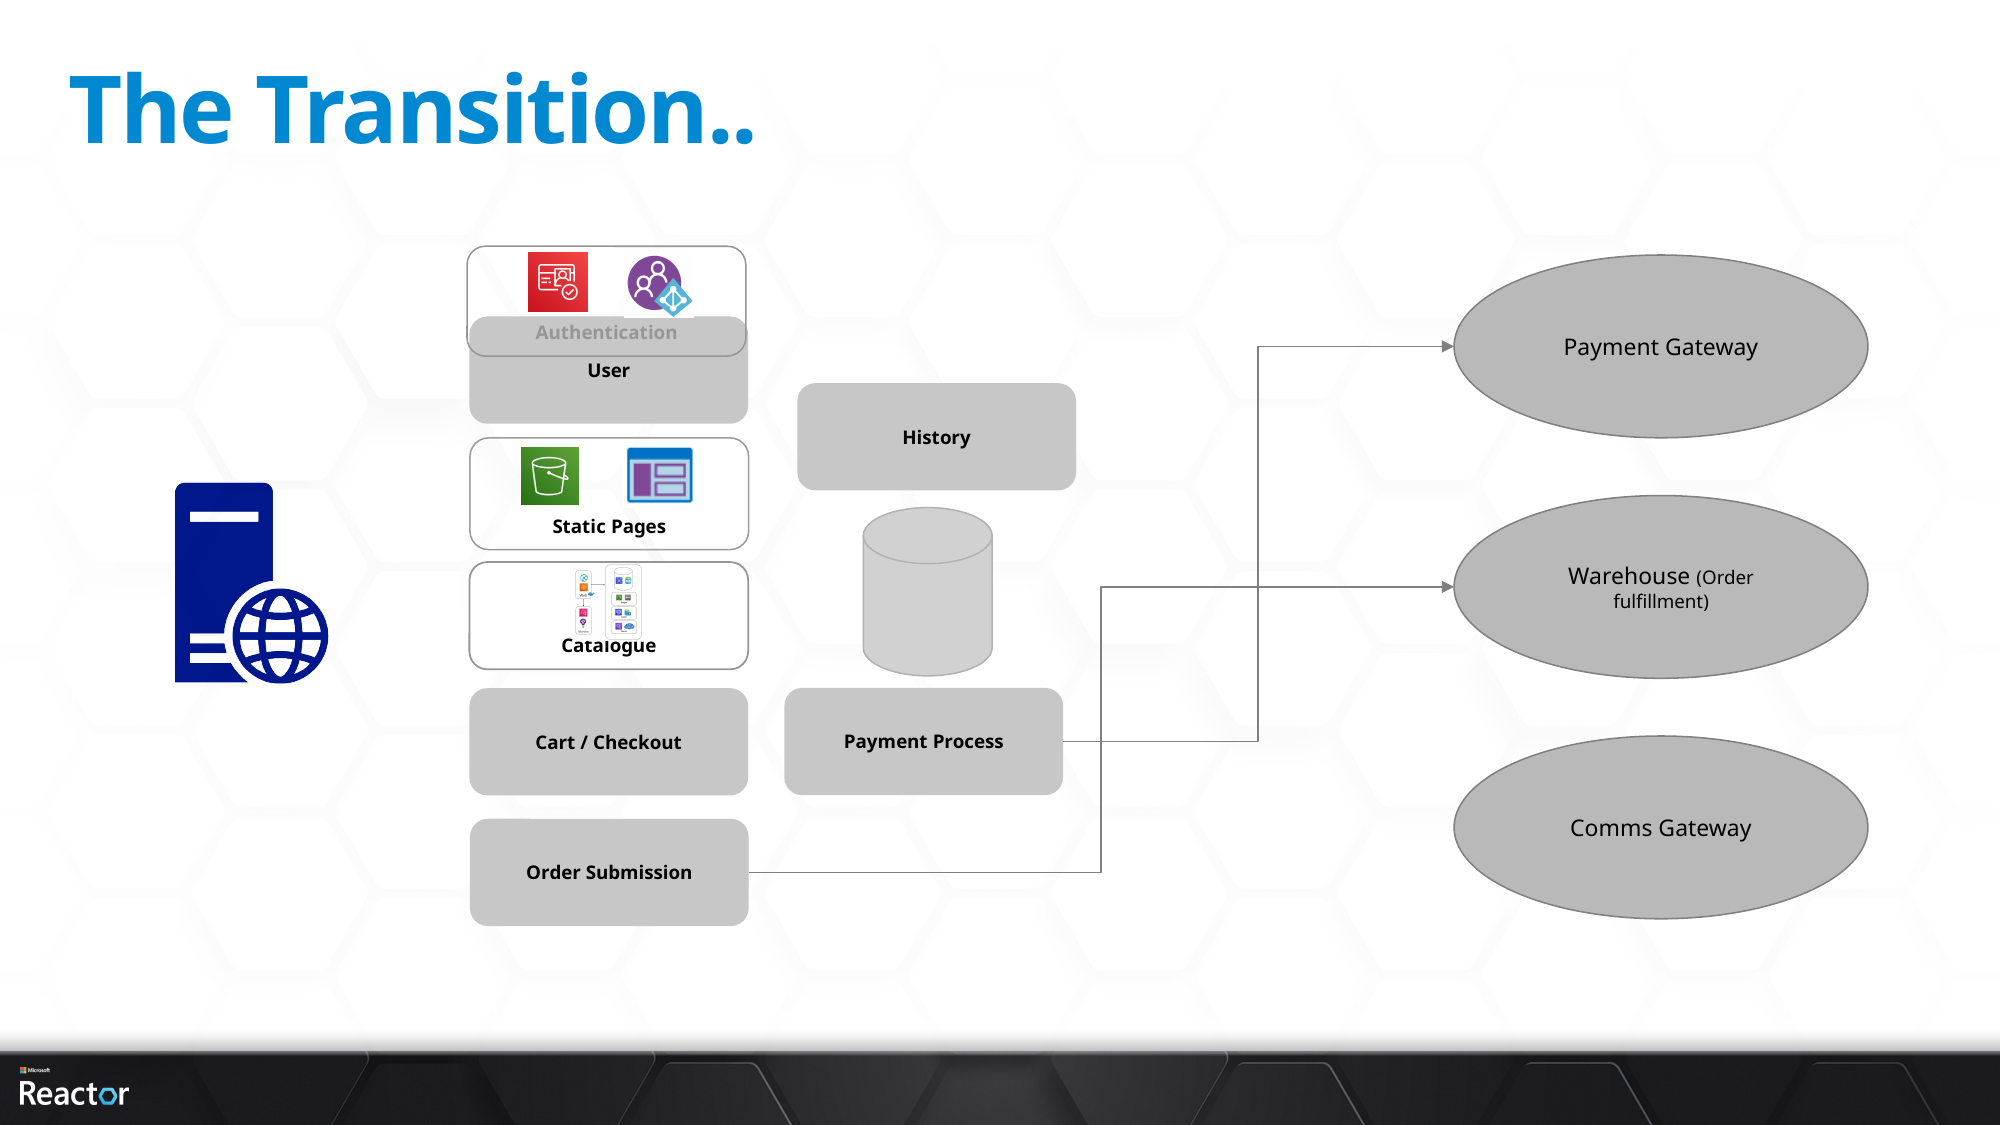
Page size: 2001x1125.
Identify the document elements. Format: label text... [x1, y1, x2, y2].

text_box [748, 586, 1455, 873]
text_box Catalogue [468, 561, 750, 671]
picture [0, 0, 2000, 1125]
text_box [469, 437, 749, 550]
text_box User [469, 328, 749, 424]
text_box Order Submission [469, 818, 749, 927]
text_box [466, 245, 747, 357]
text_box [1062, 346, 1455, 586]
text_box History [797, 383, 1062, 491]
text_box Cart / Checkout [469, 688, 748, 796]
title The Transition.. [44, 47, 1957, 168]
text_box [862, 506, 993, 586]
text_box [1453, 254, 1869, 919]
